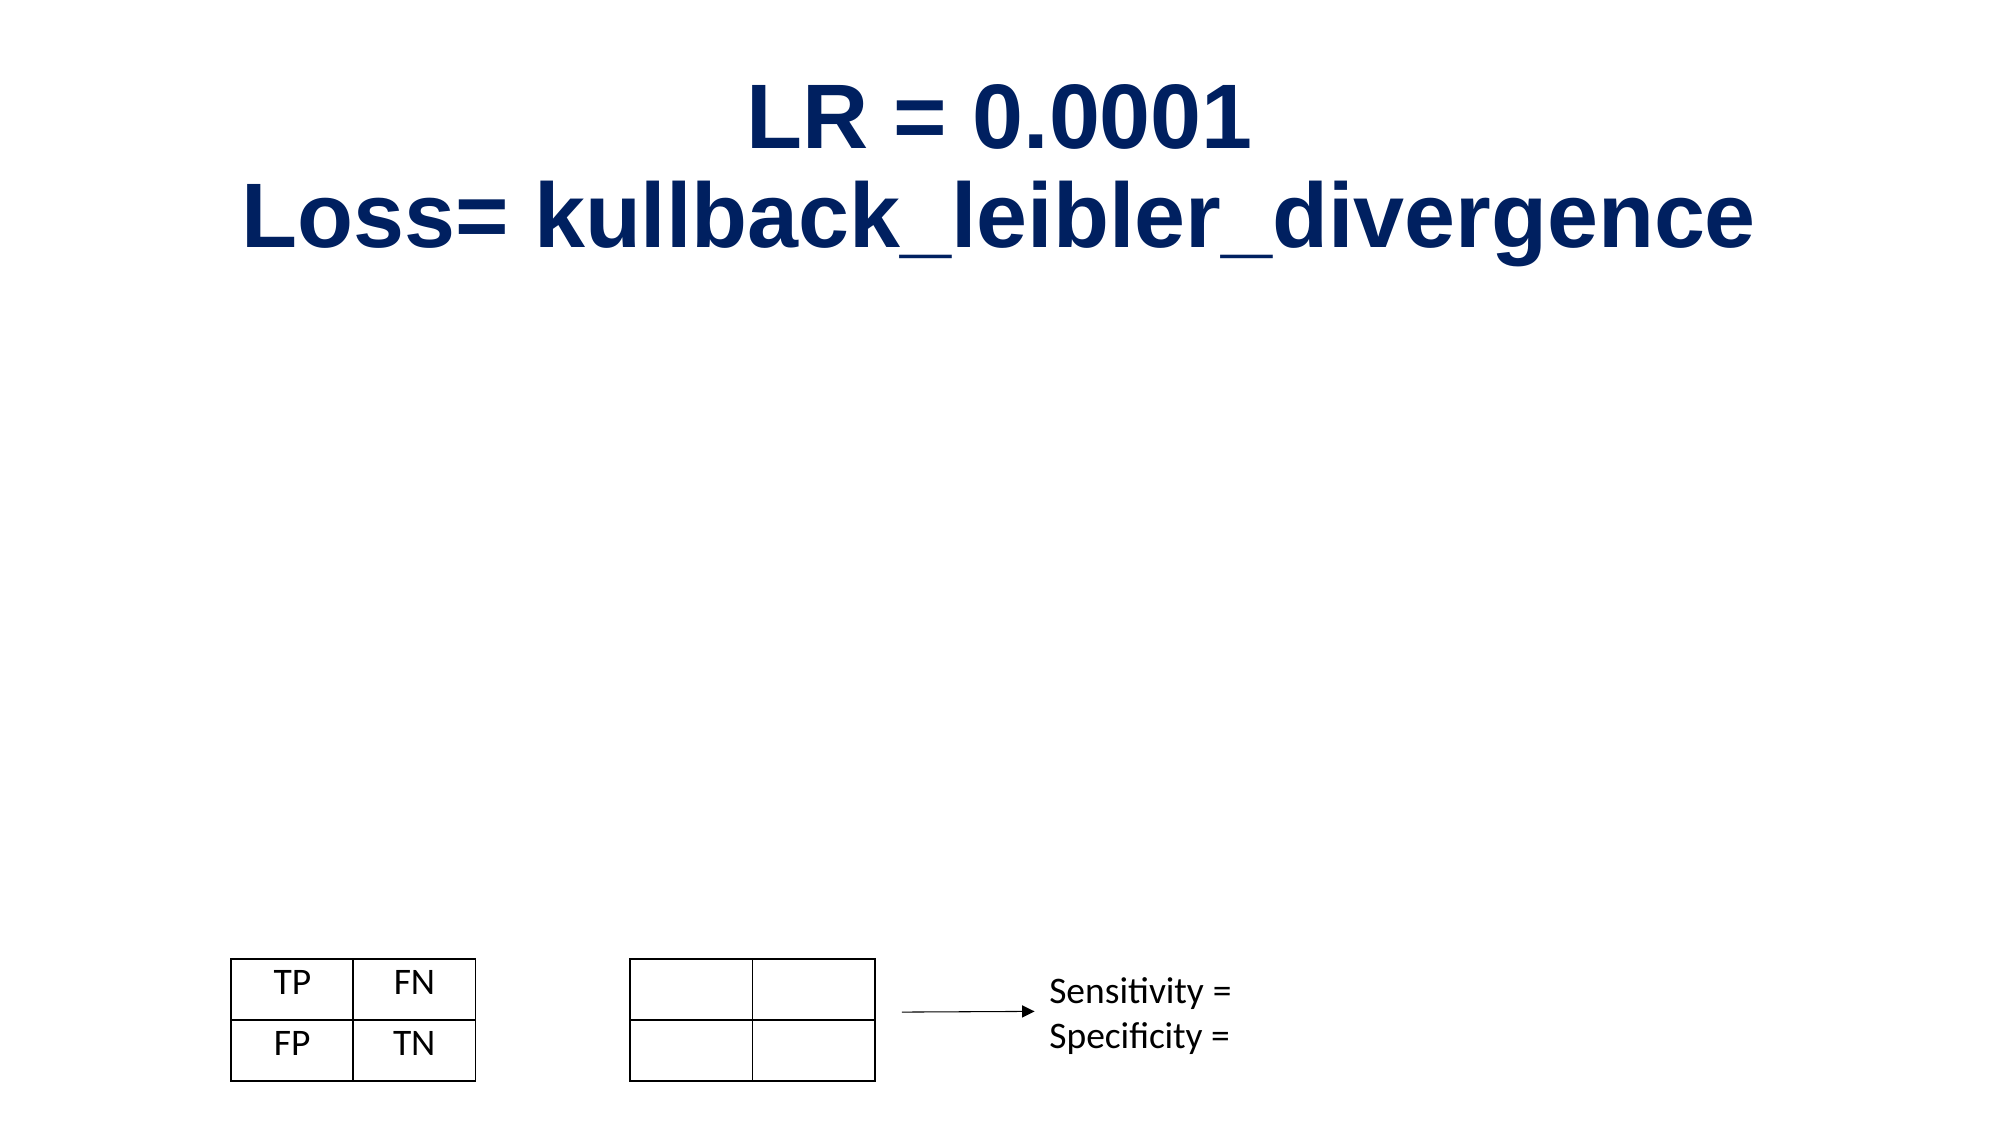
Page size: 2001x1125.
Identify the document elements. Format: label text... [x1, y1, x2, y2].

table_cell TN [354, 1021, 475, 1080]
title LR = 0.0001 Loss= kullback_leibler_divergence [137, 59, 1863, 278]
table_header [753, 960, 874, 1019]
table_header [631, 960, 752, 1019]
table_cell [753, 1021, 874, 1080]
table_cell [631, 1021, 752, 1080]
table_cell FP [232, 1021, 352, 1080]
text_box Sensitivity = Specificity = [1034, 958, 1247, 1064]
table_header TP [232, 960, 352, 1019]
table_header FN [354, 960, 475, 1019]
